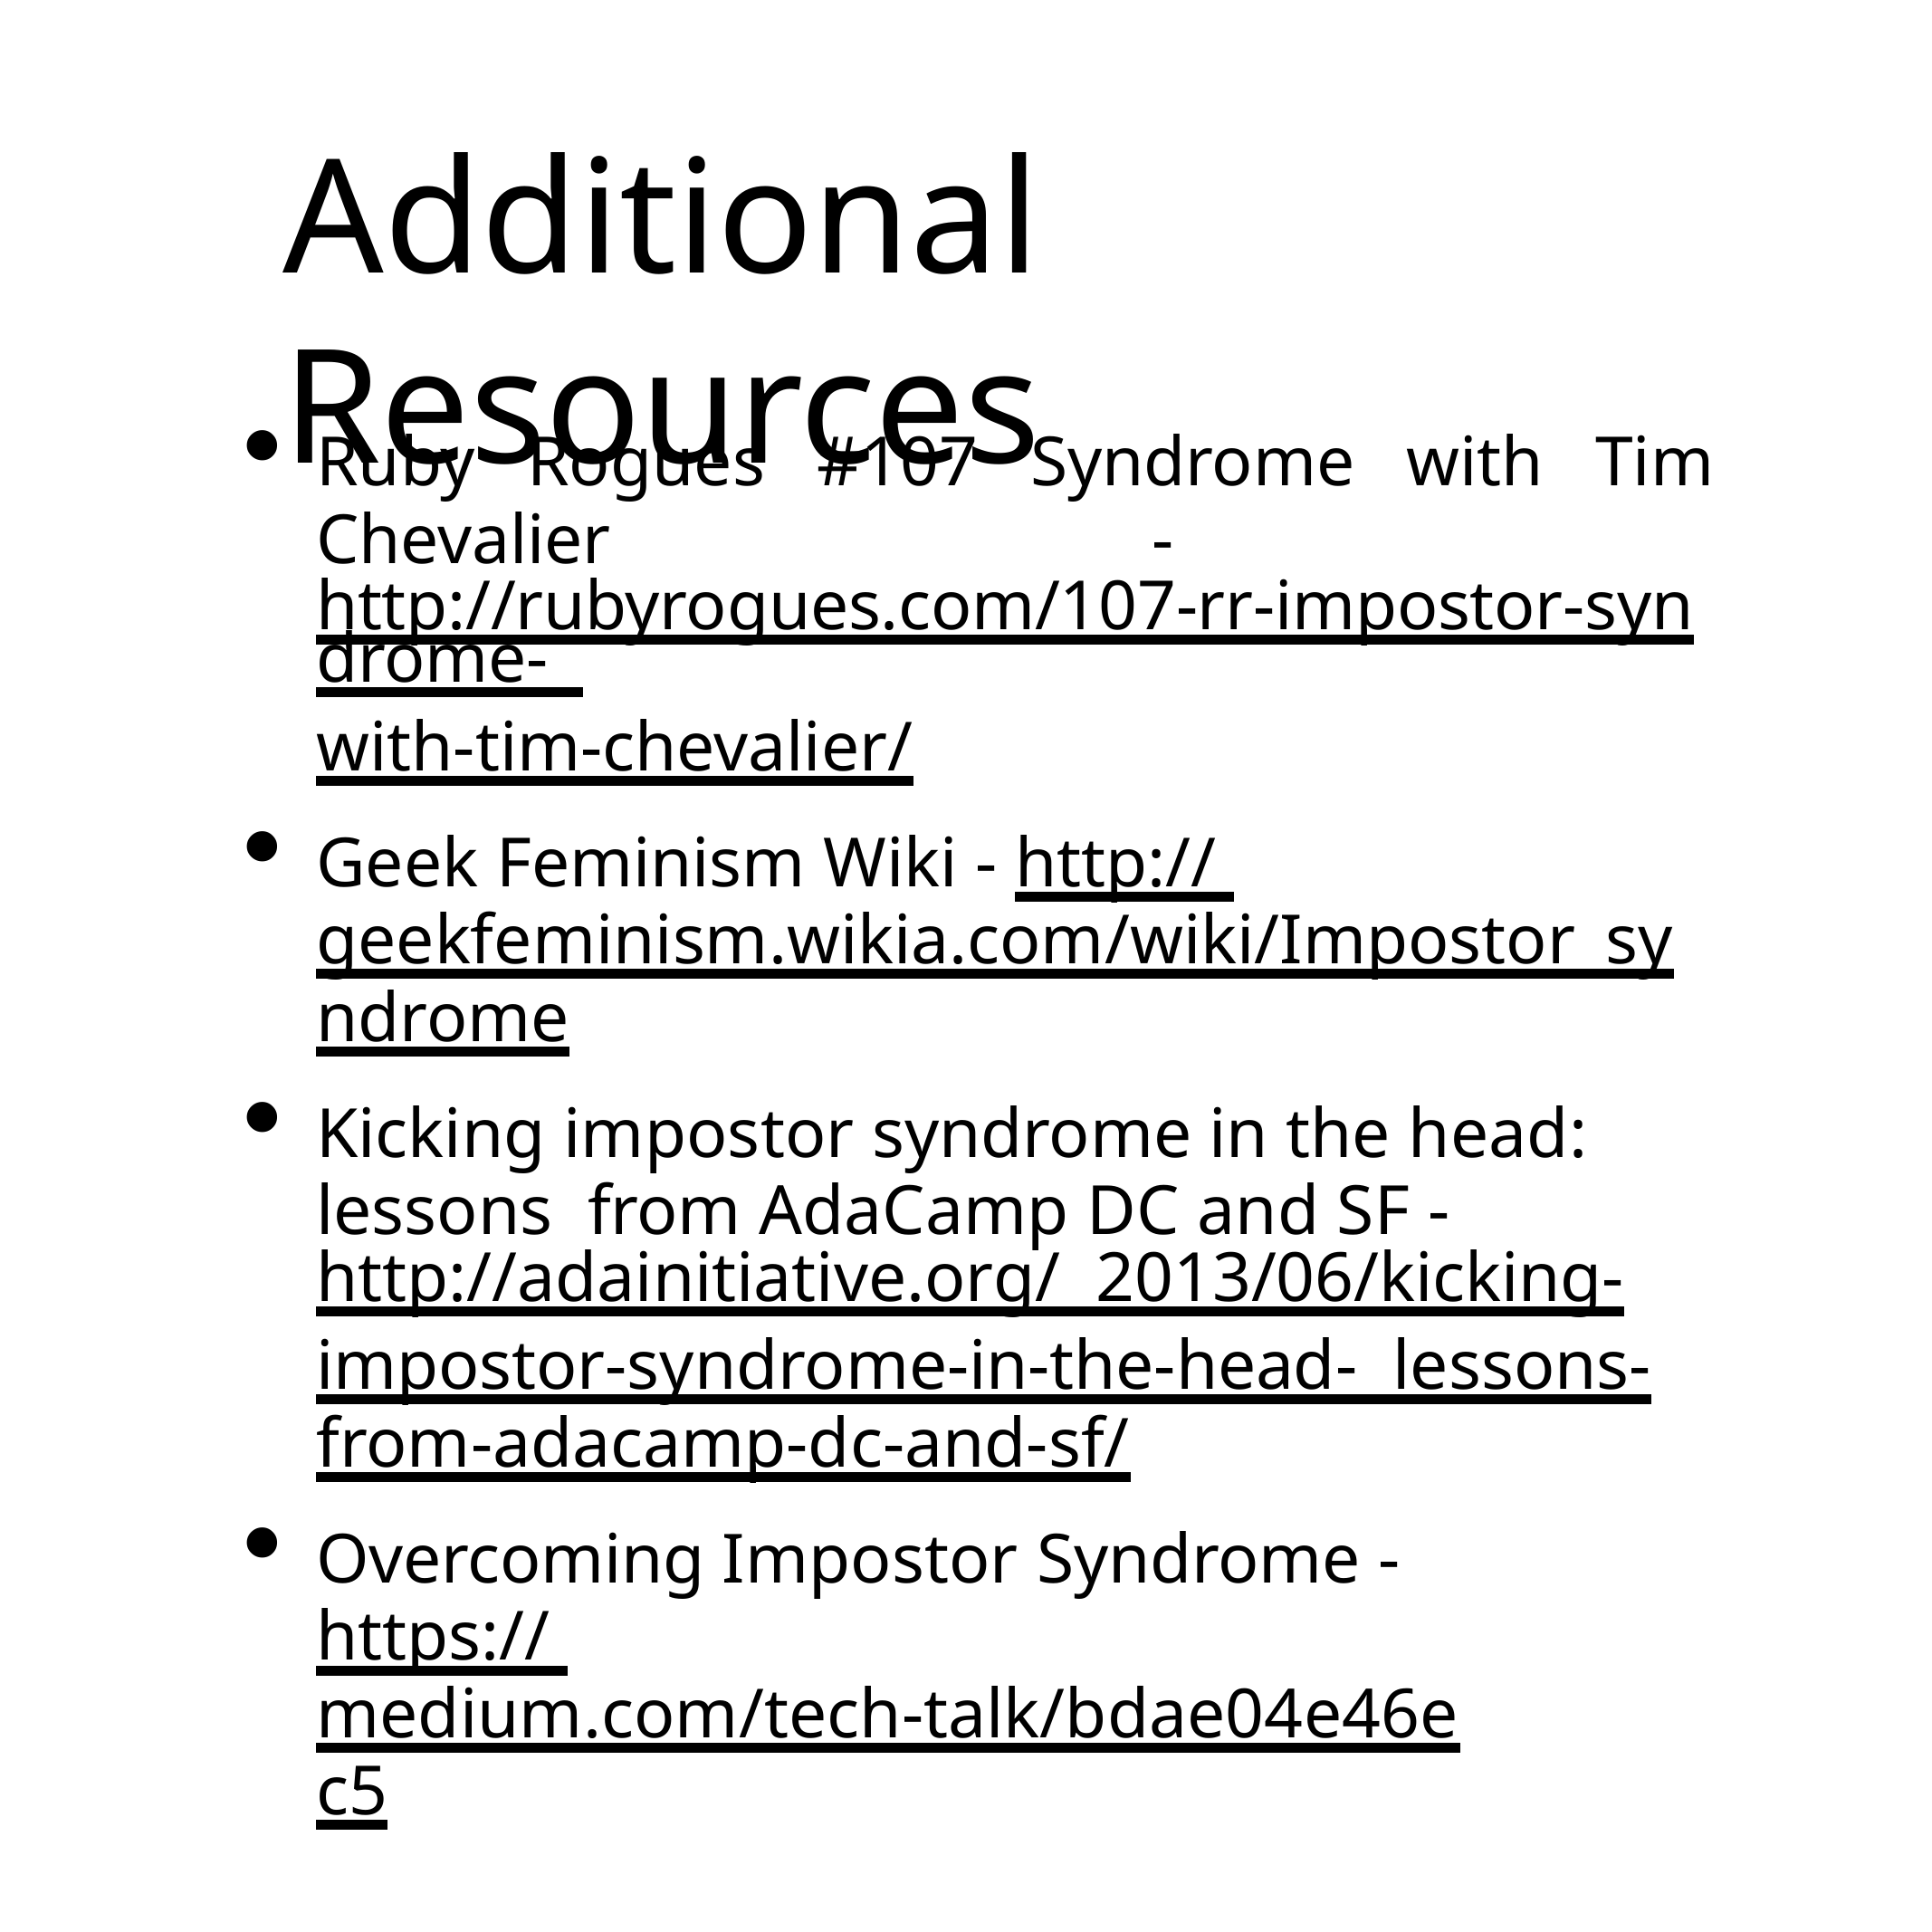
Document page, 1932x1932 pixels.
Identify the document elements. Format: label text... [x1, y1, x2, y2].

text_box Ruby Rogues #107 Syndrome with Tim Chevalier - http://rubyrogues.com/107-rr-impostor-syndrome- with-tim-chevalier/ Geek Feminism Wiki - http:// geekfeminism.wikia.com/wiki/Impostor_syndrome Kicking impostor syndrome in the head: lessons from AdaCamp DC and SF - http://adainitiative.org/ 2013/06/kicking-impostor-syndrome-in-the-head- lessons-from-adacamp-dc-and-sf/ Overcoming Impostor Syndrome - https:// medium.com/tech-talk/bdae04e46ec5 [241, 422, 1731, 1776]
title Additional Resources [105, 63, 1826, 495]
